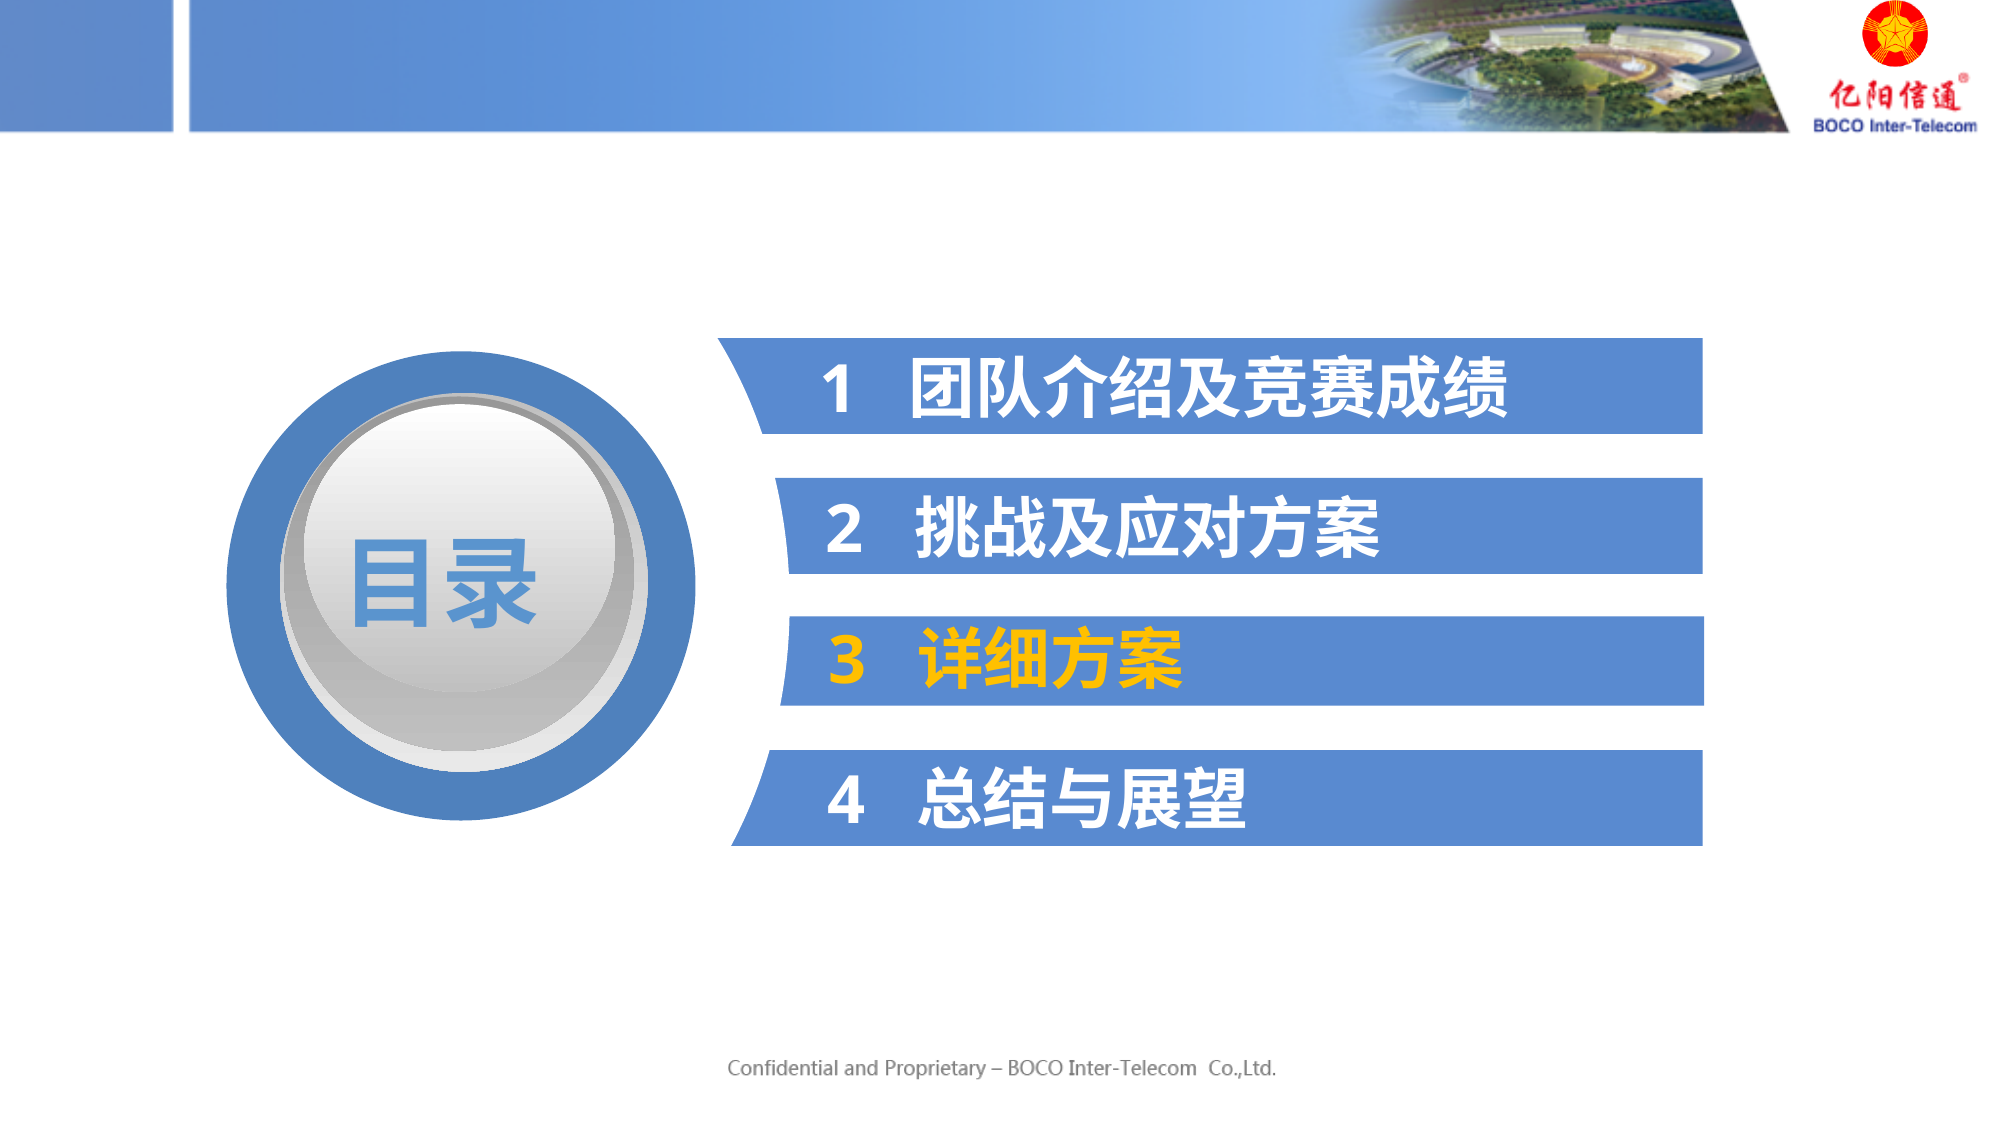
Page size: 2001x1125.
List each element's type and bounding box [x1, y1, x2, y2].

text_box [111, 172, 1705, 1036]
picture [0, 0, 2000, 1125]
